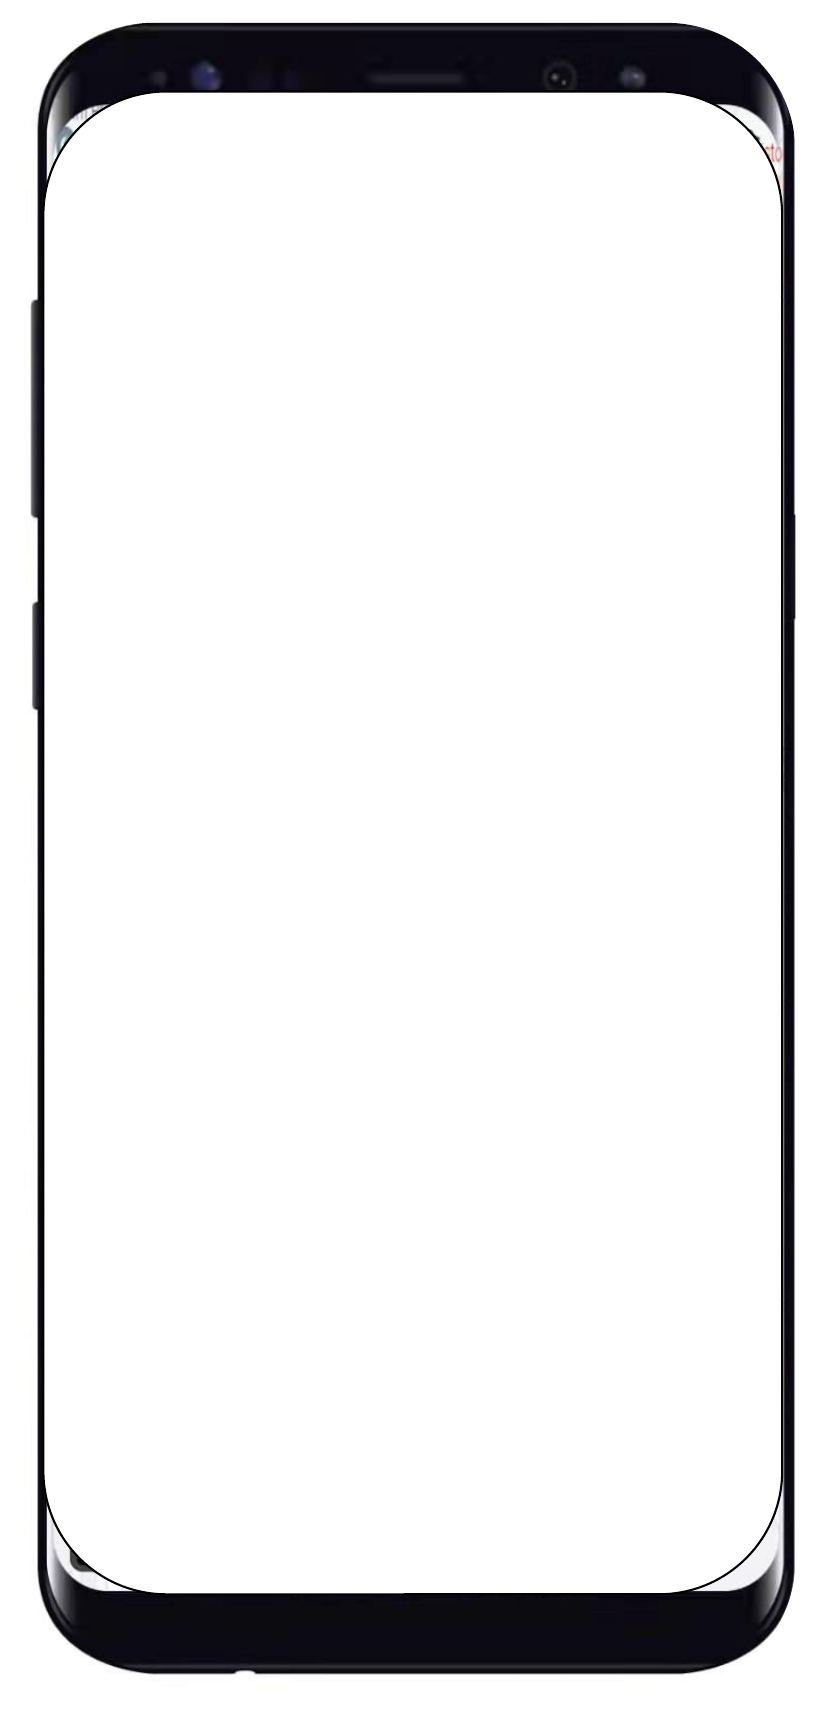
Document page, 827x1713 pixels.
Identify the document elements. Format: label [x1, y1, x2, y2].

text_box [23, 22, 796, 1690]
